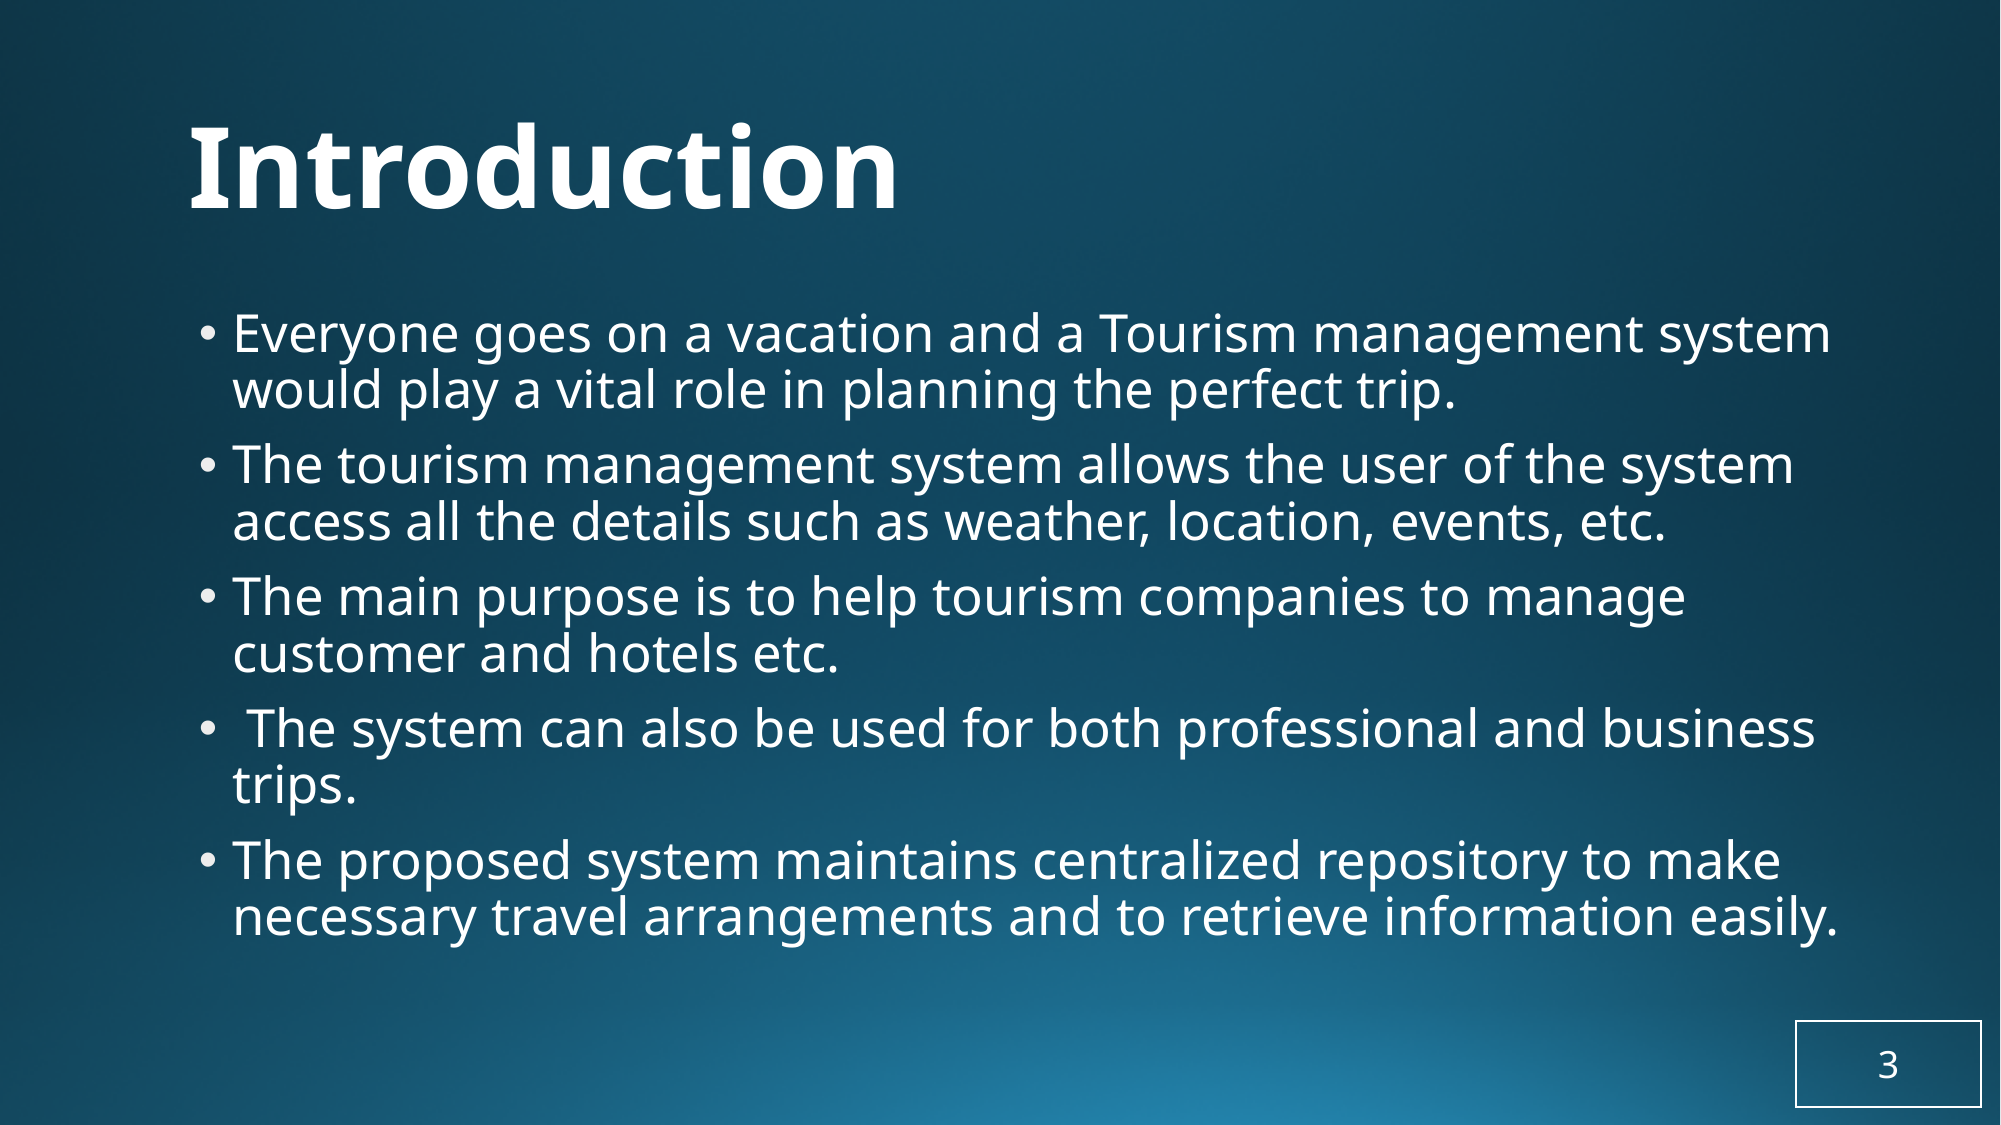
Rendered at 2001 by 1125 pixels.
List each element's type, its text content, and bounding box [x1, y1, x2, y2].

title Introduction [173, 63, 1899, 282]
picture [0, 0, 2001, 1125]
list Everyone goes on a vacation and a Tourism management system would play a vital role in planning the perfect trip. The tourism management system allows the user of the system access all the details such as weather, location, events, etc. The main purpose is to help tourism companies to manage customer and hotels etc. The system can also be used for both professional and business trips. The proposed system maintains centralized repository to make necessary travel arrangements and to retrieve information easily. [183, 299, 1863, 1014]
text_box 3 [1795, 1020, 1982, 1108]
